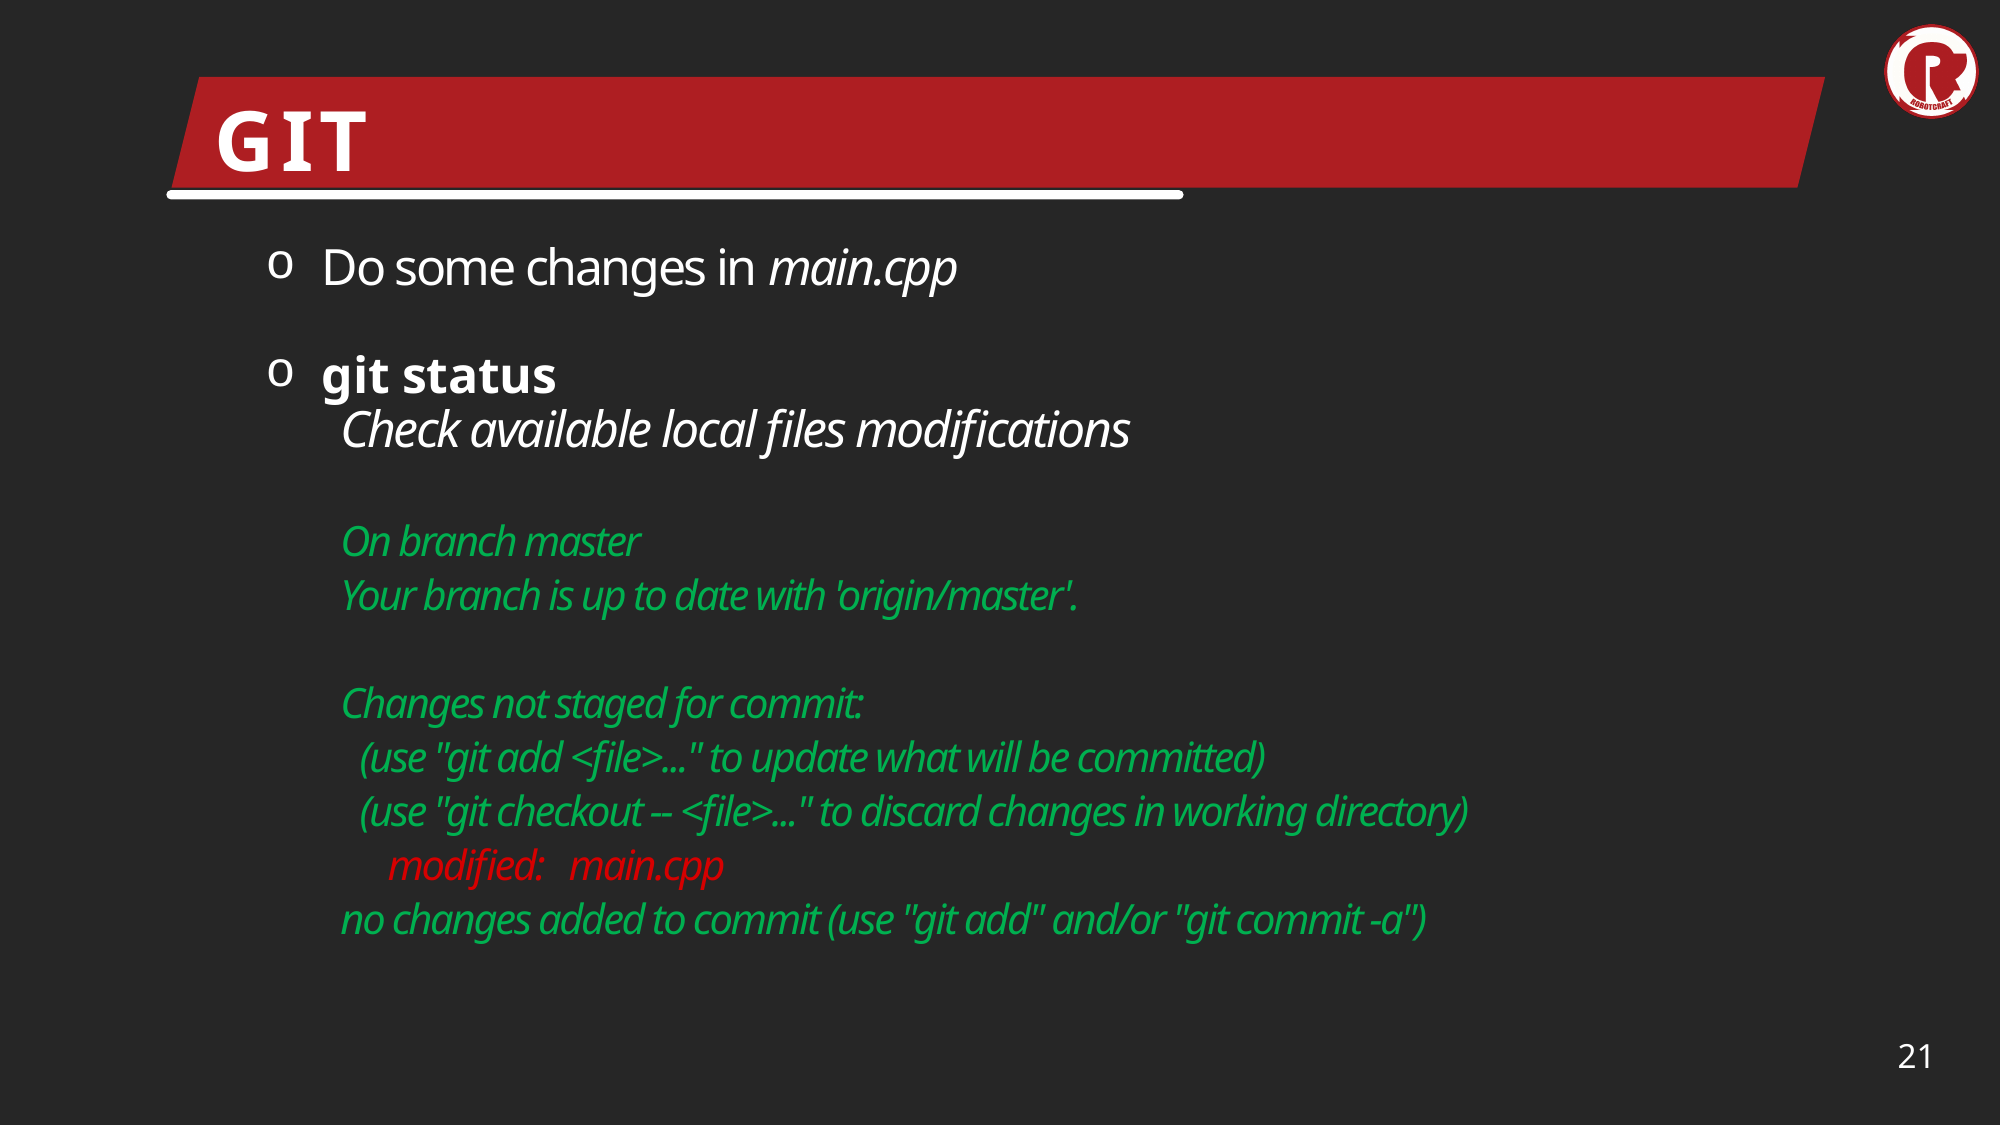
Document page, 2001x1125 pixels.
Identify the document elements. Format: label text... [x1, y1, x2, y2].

text_box 11 [1763, 1033, 1951, 1083]
text_box GIT [200, 91, 1763, 198]
text_box [171, 76, 1826, 188]
text_box Do some changes in main.cpp git status Check available local files modifications On branch master Your branch is up to date with 'origin/master'. Changes not staged for commit: (use "git add <file>..." to update what will be committed) (use "git checkout -- <file>..." to discard changes in working directory) modified: main.cpp no changes added to commit (use "git add" and/or "git commit -a") [263, 203, 1694, 1050]
picture [1884, 24, 1979, 119]
